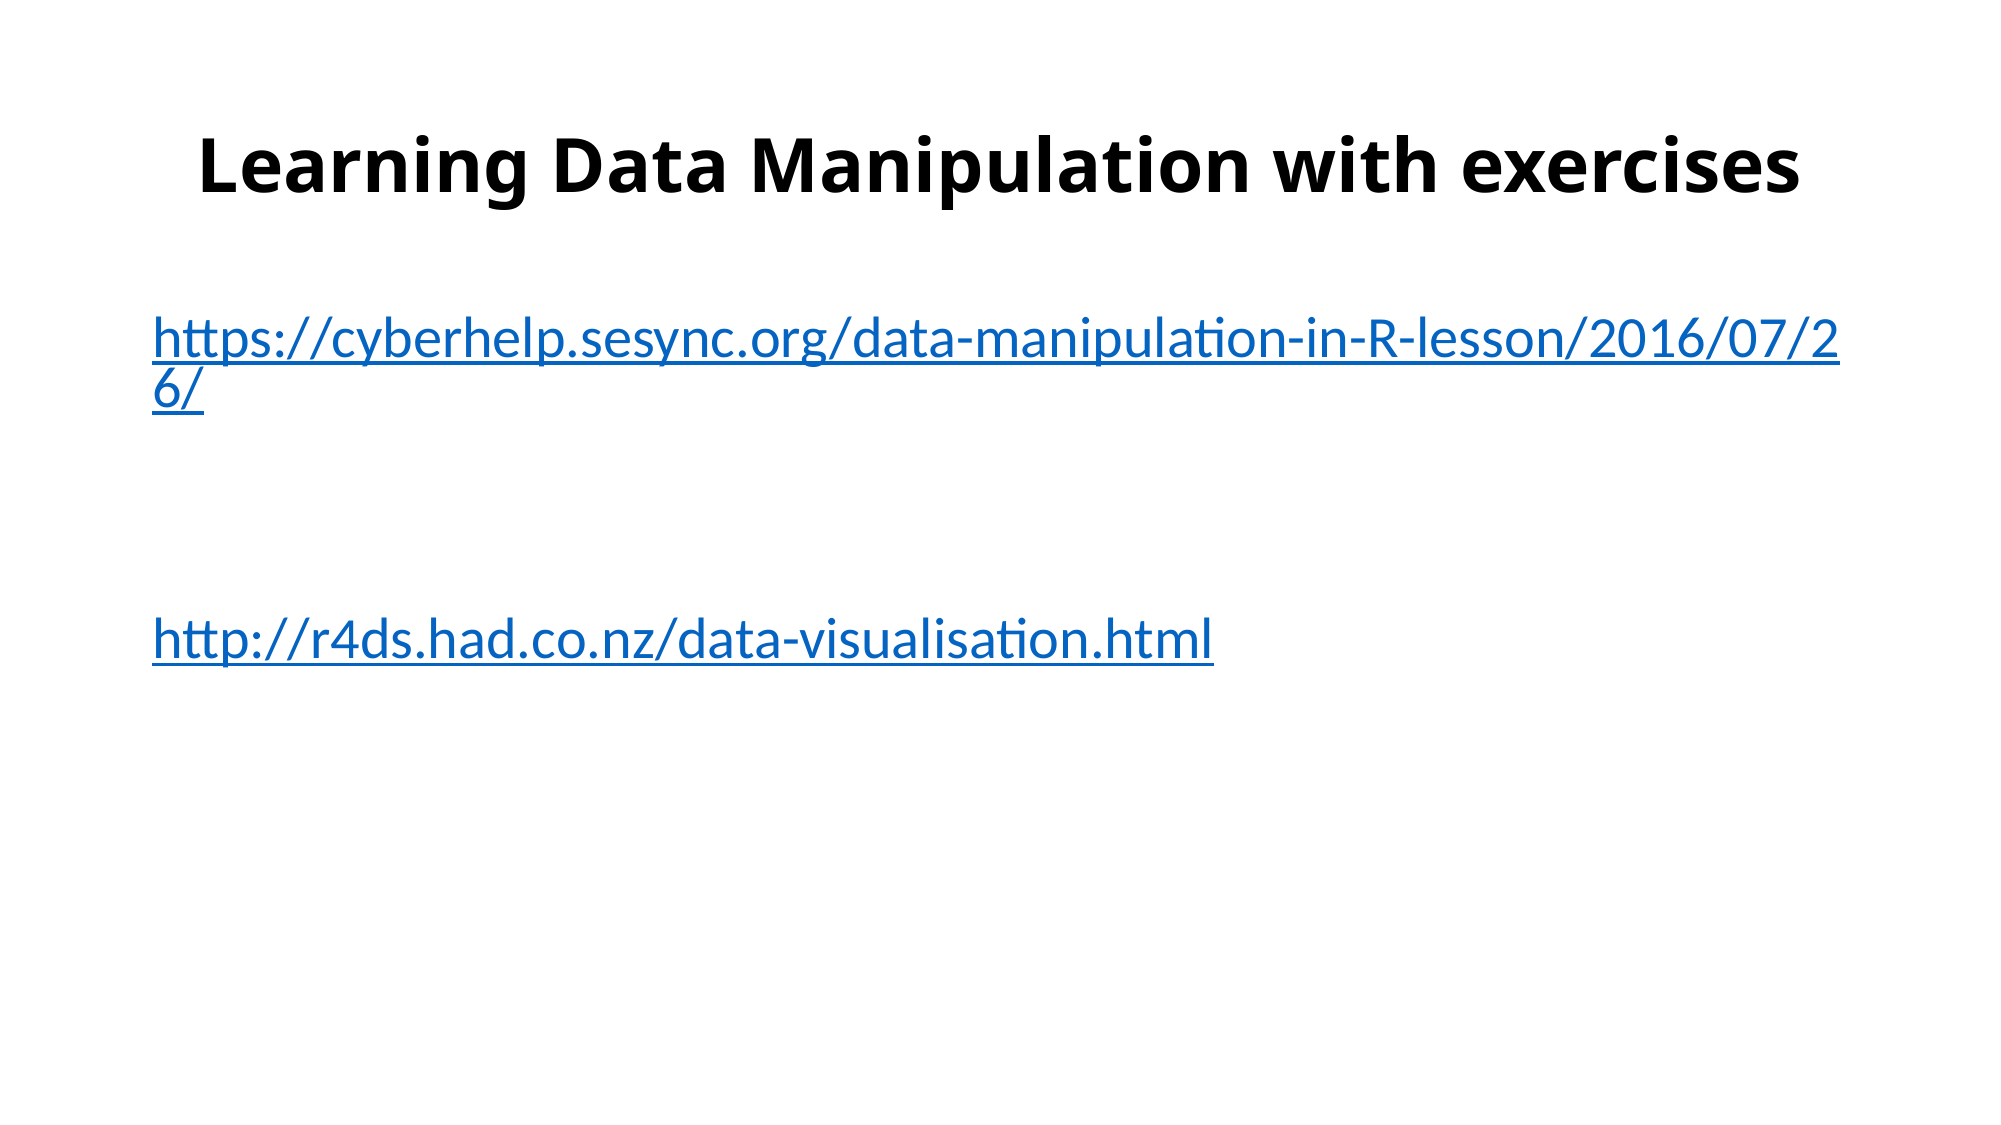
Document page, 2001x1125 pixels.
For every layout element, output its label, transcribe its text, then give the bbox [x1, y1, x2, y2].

title Learning Data Manipulation with exercises [137, 59, 1863, 278]
list https://cyberhelp.sesync.org/data-manipulation-in-R-lesson/2016/07/26/ http://r4ds.had.co.nz/data-visualisation.html [137, 299, 1863, 1014]
